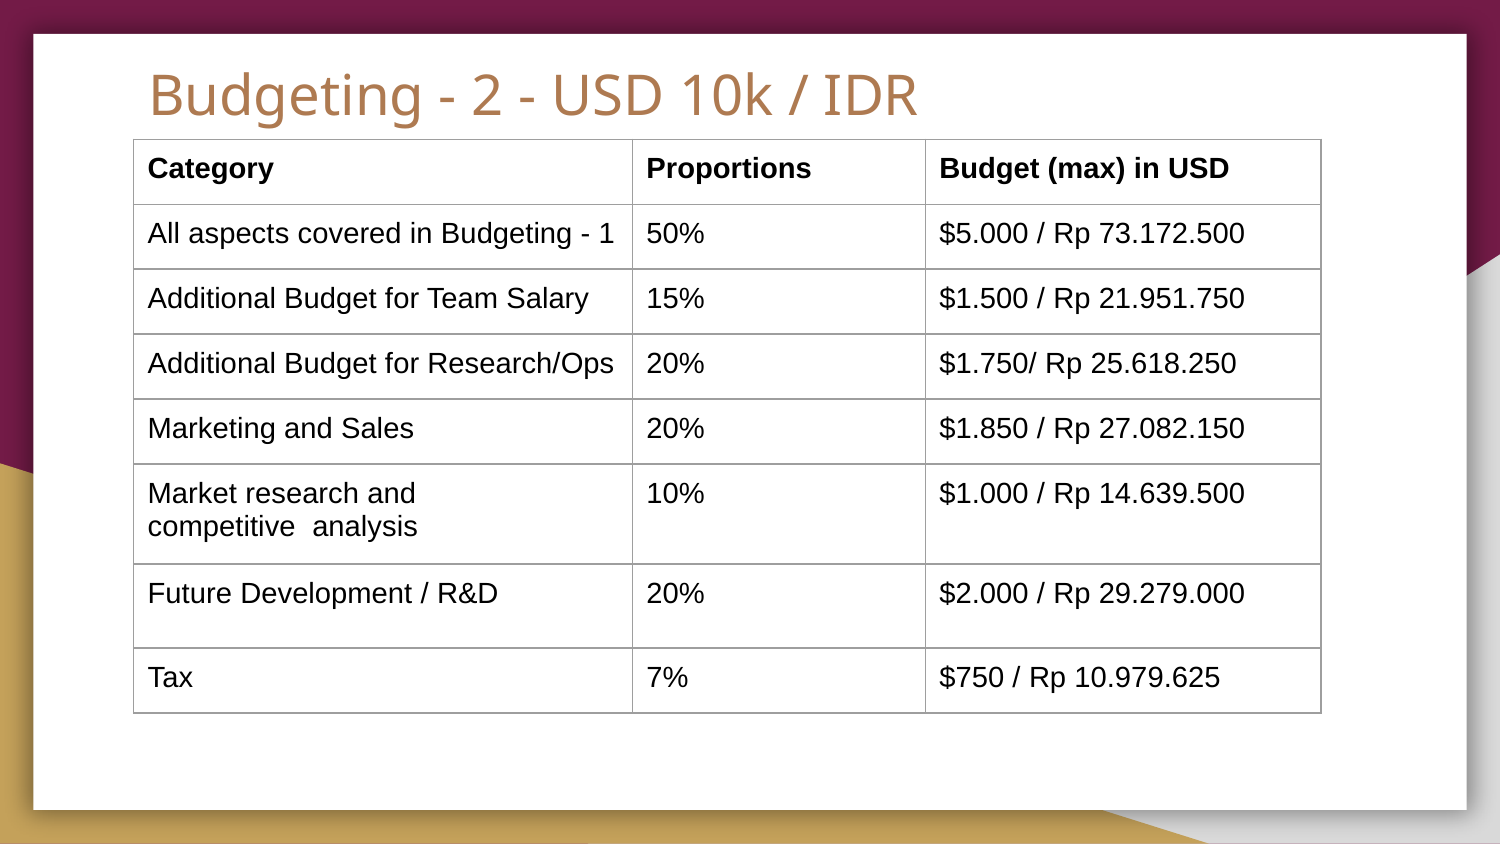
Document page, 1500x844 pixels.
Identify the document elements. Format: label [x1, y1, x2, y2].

text_box [0, 0, 1500, 844]
